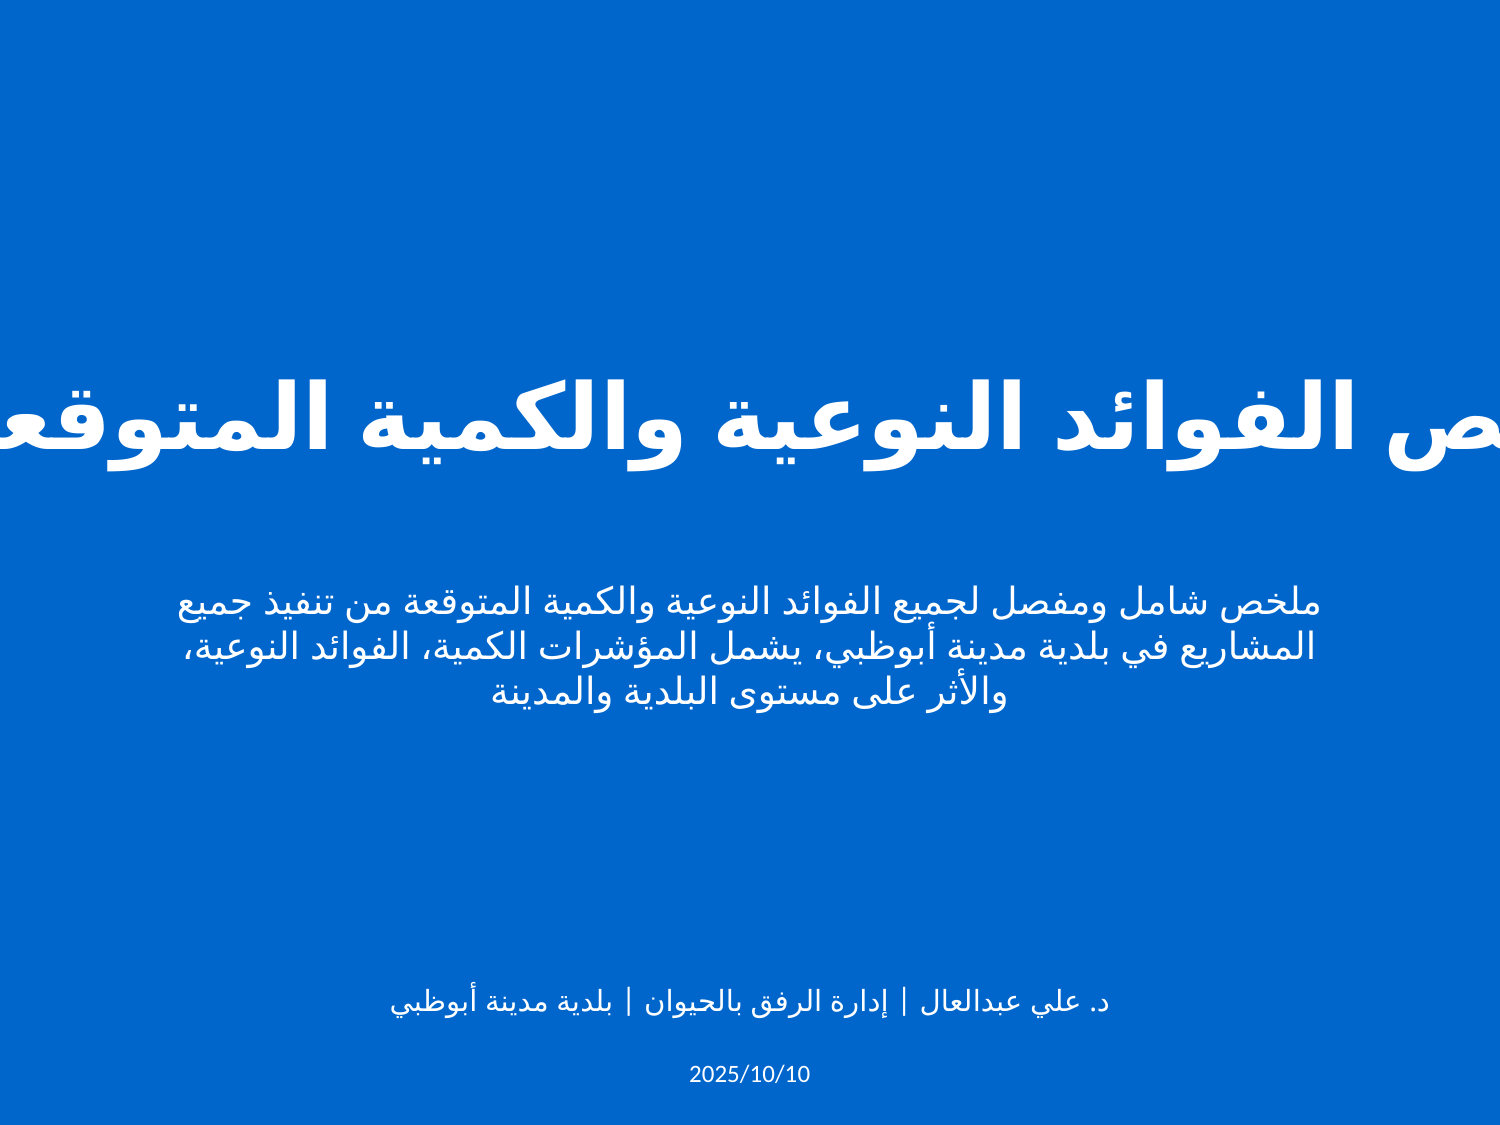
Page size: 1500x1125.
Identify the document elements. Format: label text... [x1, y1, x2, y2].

text_box د. علي عبدالعال | إدارة الرفق بالحيوان | بلدية مدينة أبوظبي [374, 974, 1126, 1025]
text_box 📊 ملخص الفوائد النوعية والكمية المتوقعة [0, 350, 1500, 475]
text_box ملخص شامل ومفصل لجميع الفوائد النوعية والكمية المتوقعة من تنفيذ جميع المشاريع في بلدية مدينة أبوظبي، يشمل المؤشرات الكمية، الفوائد النوعية، والأثر على مستوى البلدية والمدينة [149, 569, 1350, 720]
text_box 2025/10/10 [674, 1050, 826, 1095]
